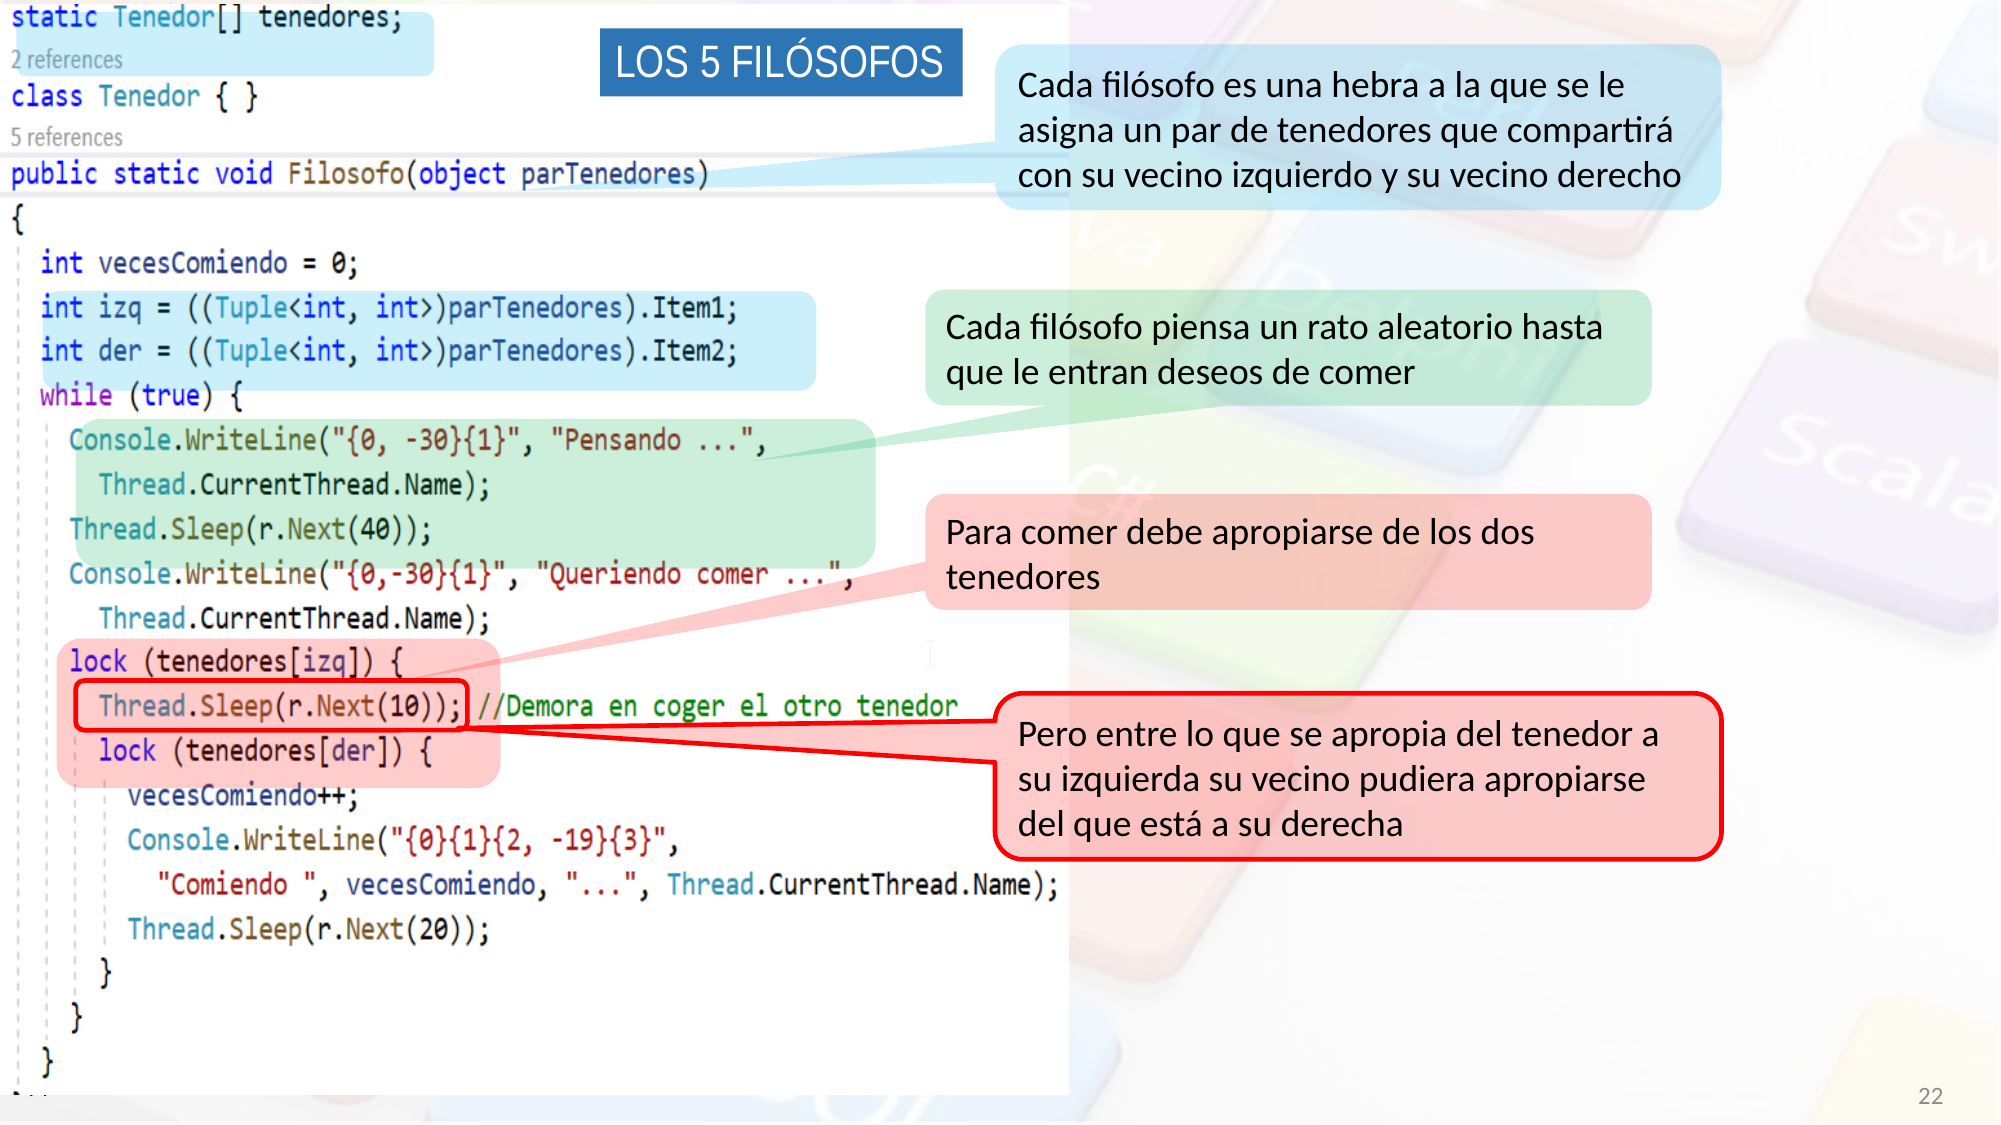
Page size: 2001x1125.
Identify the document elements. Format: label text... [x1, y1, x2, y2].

text_box Cada filósofo piensa un rato aleatorio hasta que le entran deseos de comer [1069, 289, 1652, 425]
slide_number 22 [1508, 1065, 1959, 1125]
picture [0, 4, 1069, 1096]
text_box Para comer debe apropiarse de los dos tenedores [1069, 493, 1652, 610]
text_box Pero entre lo que se apropia del tenedor a su izquierda su vecino pudiera apropiarse del que está a su derecha [1069, 693, 1722, 860]
text_box Cada filósofo es una hebra a la que se le asigna un par de tenedores que compartirá con su vecino izquierdo y su vecino derecho [1069, 44, 1722, 211]
